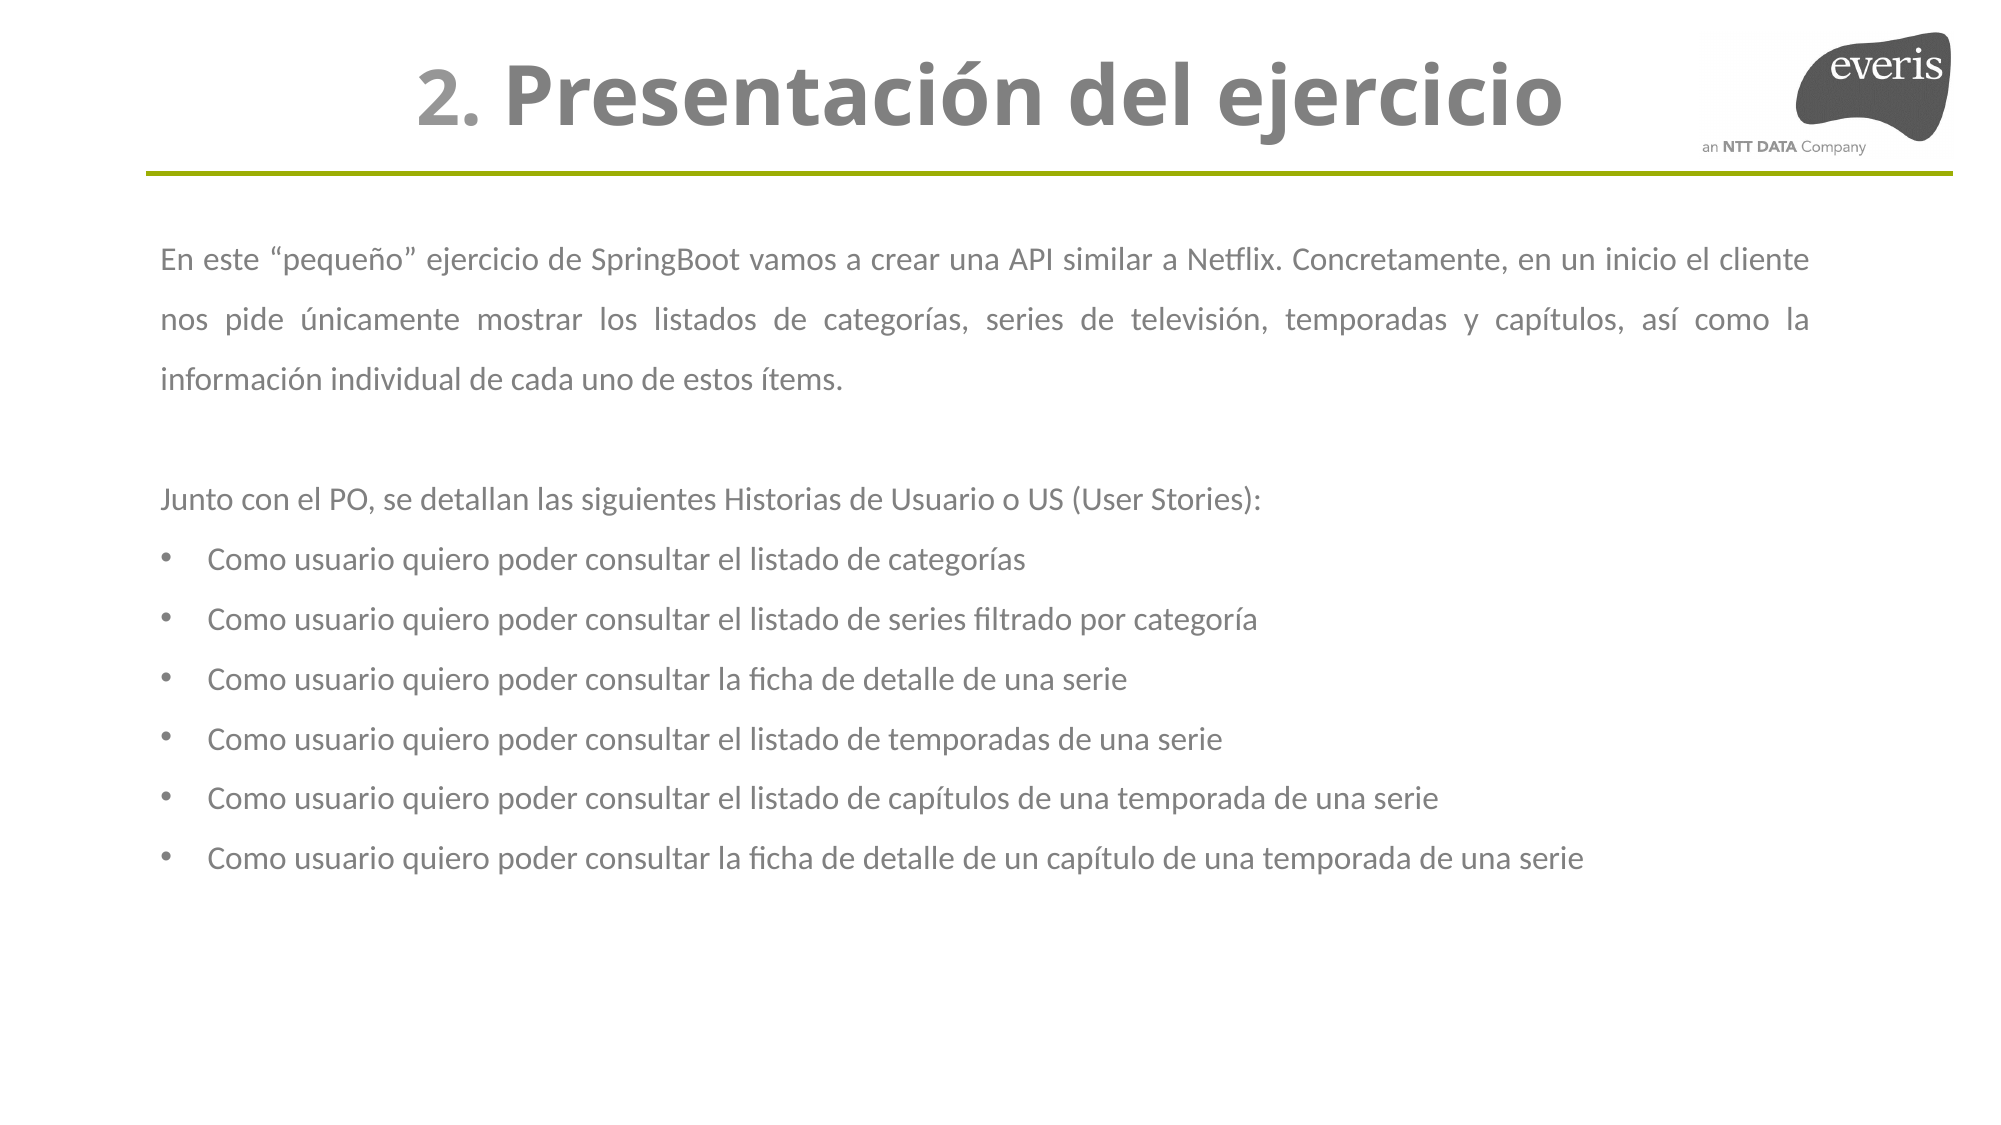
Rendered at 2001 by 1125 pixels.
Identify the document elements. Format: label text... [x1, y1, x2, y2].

picture [1699, 31, 1954, 159]
text_box En este “pequeño” ejercicio de SpringBoot vamos a crear una API similar a Netflix. Concretamente, en un inicio el cliente nos pide únicamente mostrar los listados de categorías, series de televisión, temporadas y capítulos, así como la información individual de cada uno de estos ítems. Junto con el PO, se detallan las siguientes Historias de Usuario o US (User Stories): Como usuario quiero poder consultar el listado de categorías Como usuario quiero poder consultar el listado de series filtrado por categoría Como usuario quiero poder consultar la ficha de detalle de una serie Como usuario quiero poder consultar el listado de temporadas de una serie Como usuario quiero poder consultar el listado de capítulos de una temporada de una serie Como usuario quiero poder consultar la ficha de detalle de un capítulo de una temporada de una serie [145, 210, 1828, 944]
text_box 2. Presentación del ejercicio [145, 57, 1859, 140]
